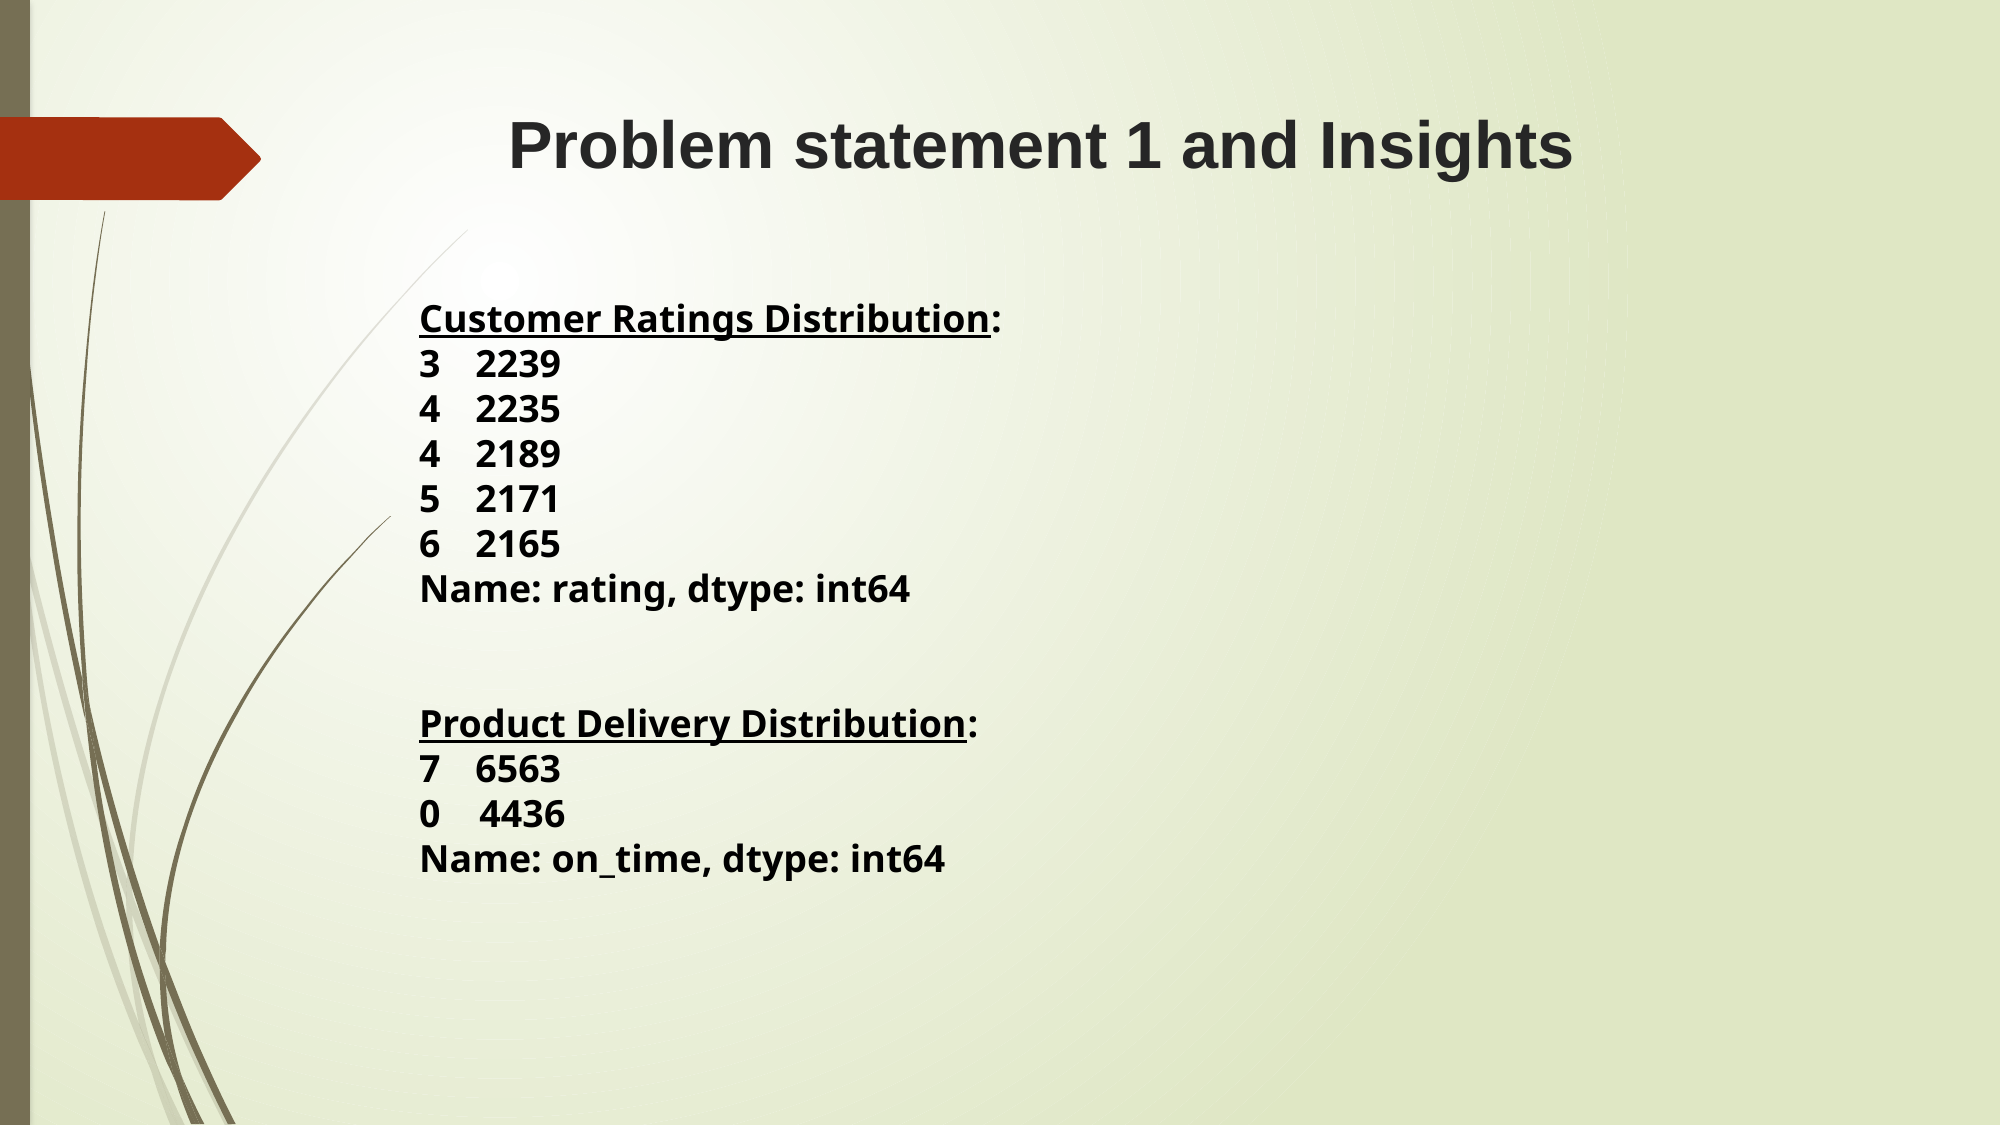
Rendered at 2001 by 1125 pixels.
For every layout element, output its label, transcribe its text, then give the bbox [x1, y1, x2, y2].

title Problem statement 1 and Insights [310, 94, 1773, 305]
text_box Customer Ratings Distribution: 2239 2235 2189 2171 2165 Name: rating, dtype: int64 Product Delivery Distribution: 6563 0 4436 Name: on_time, dtype: int64 [404, 287, 1596, 888]
